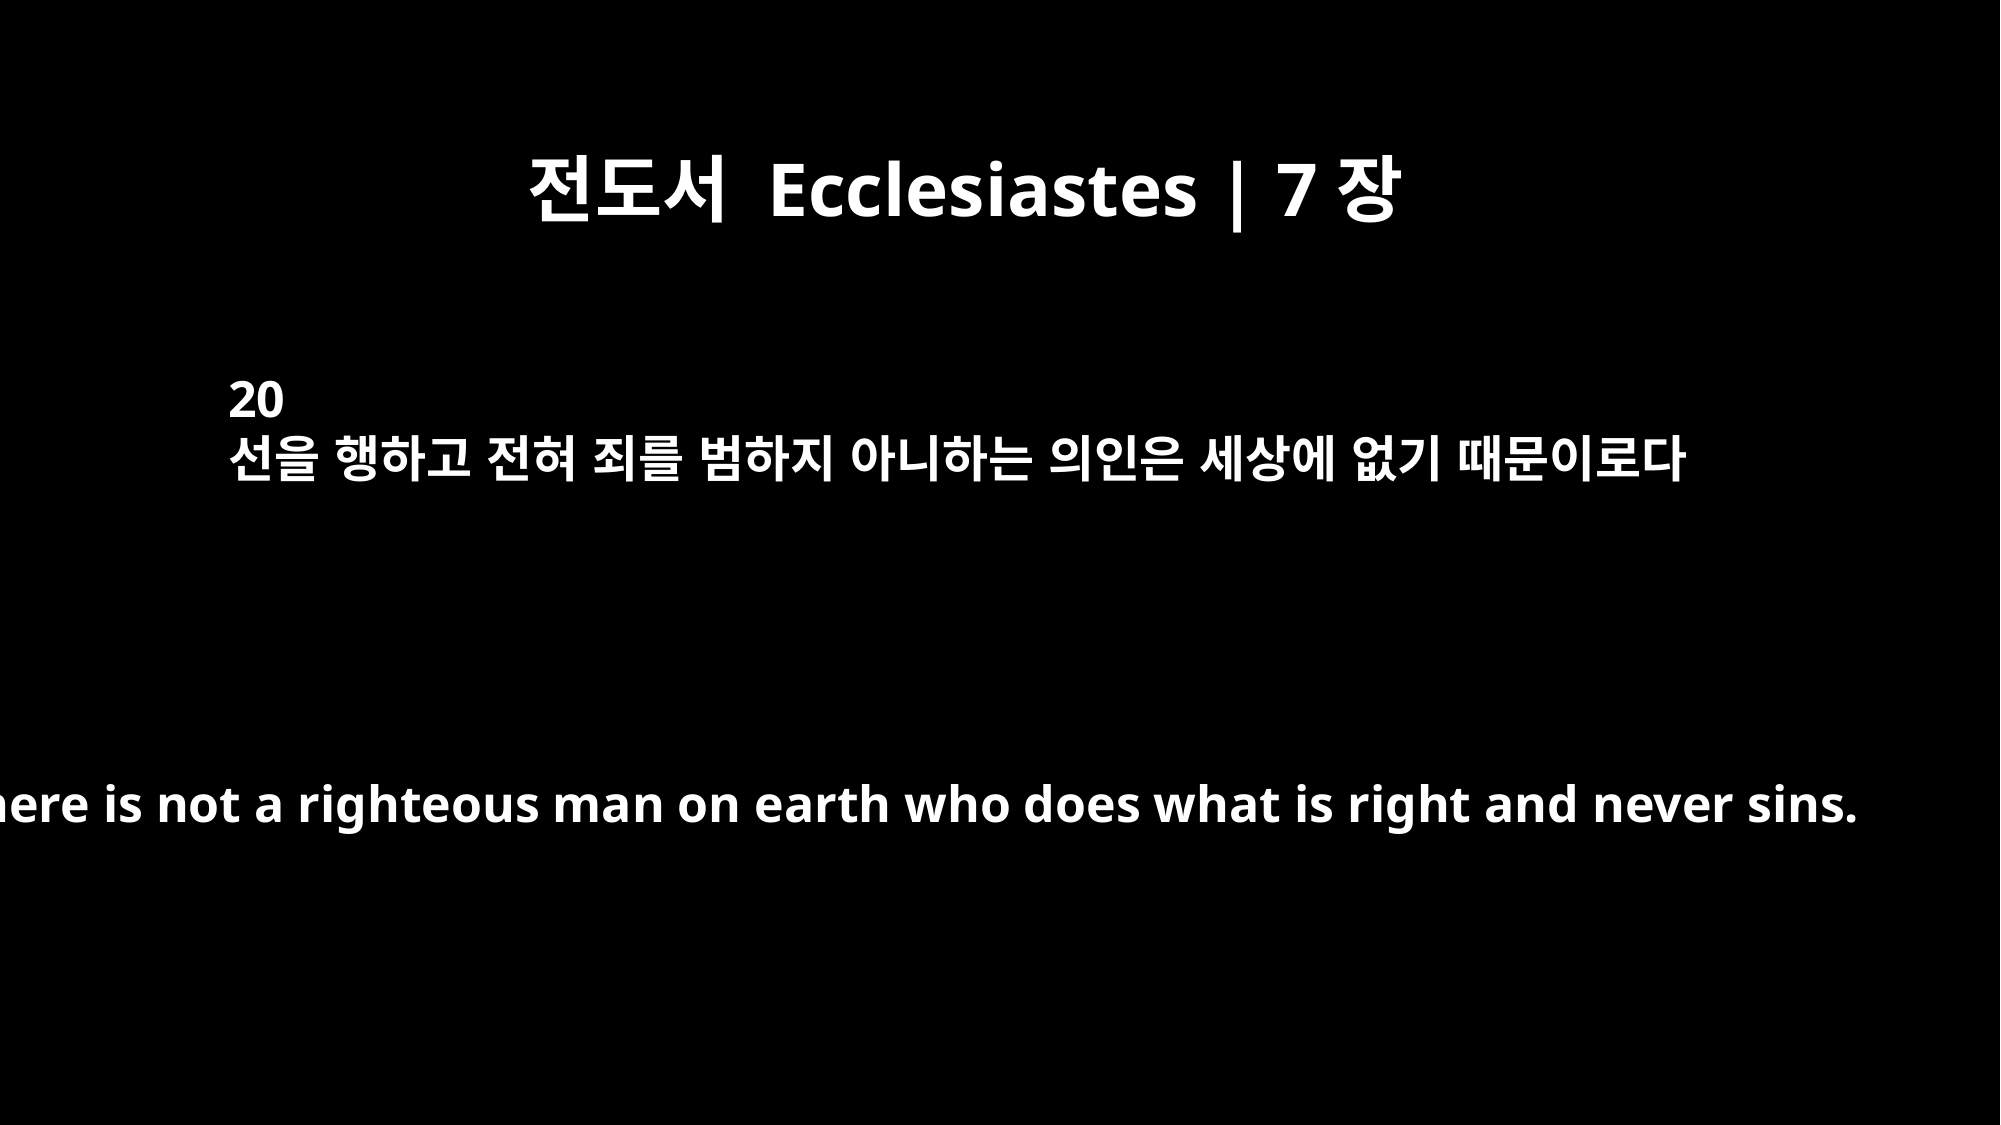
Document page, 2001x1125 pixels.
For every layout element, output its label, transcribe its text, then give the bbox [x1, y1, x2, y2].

text_box There is not a righteous man on earth who does what is right and never sins. [0, 764, 1875, 840]
text_box 전도서 Ecclesiastes | 7장 [513, 136, 1419, 239]
text_box 20 선을 행하고 전혀 죄를 범하지 아니하는 의인은 세상에 없기 때문이로다 [213, 359, 1704, 495]
